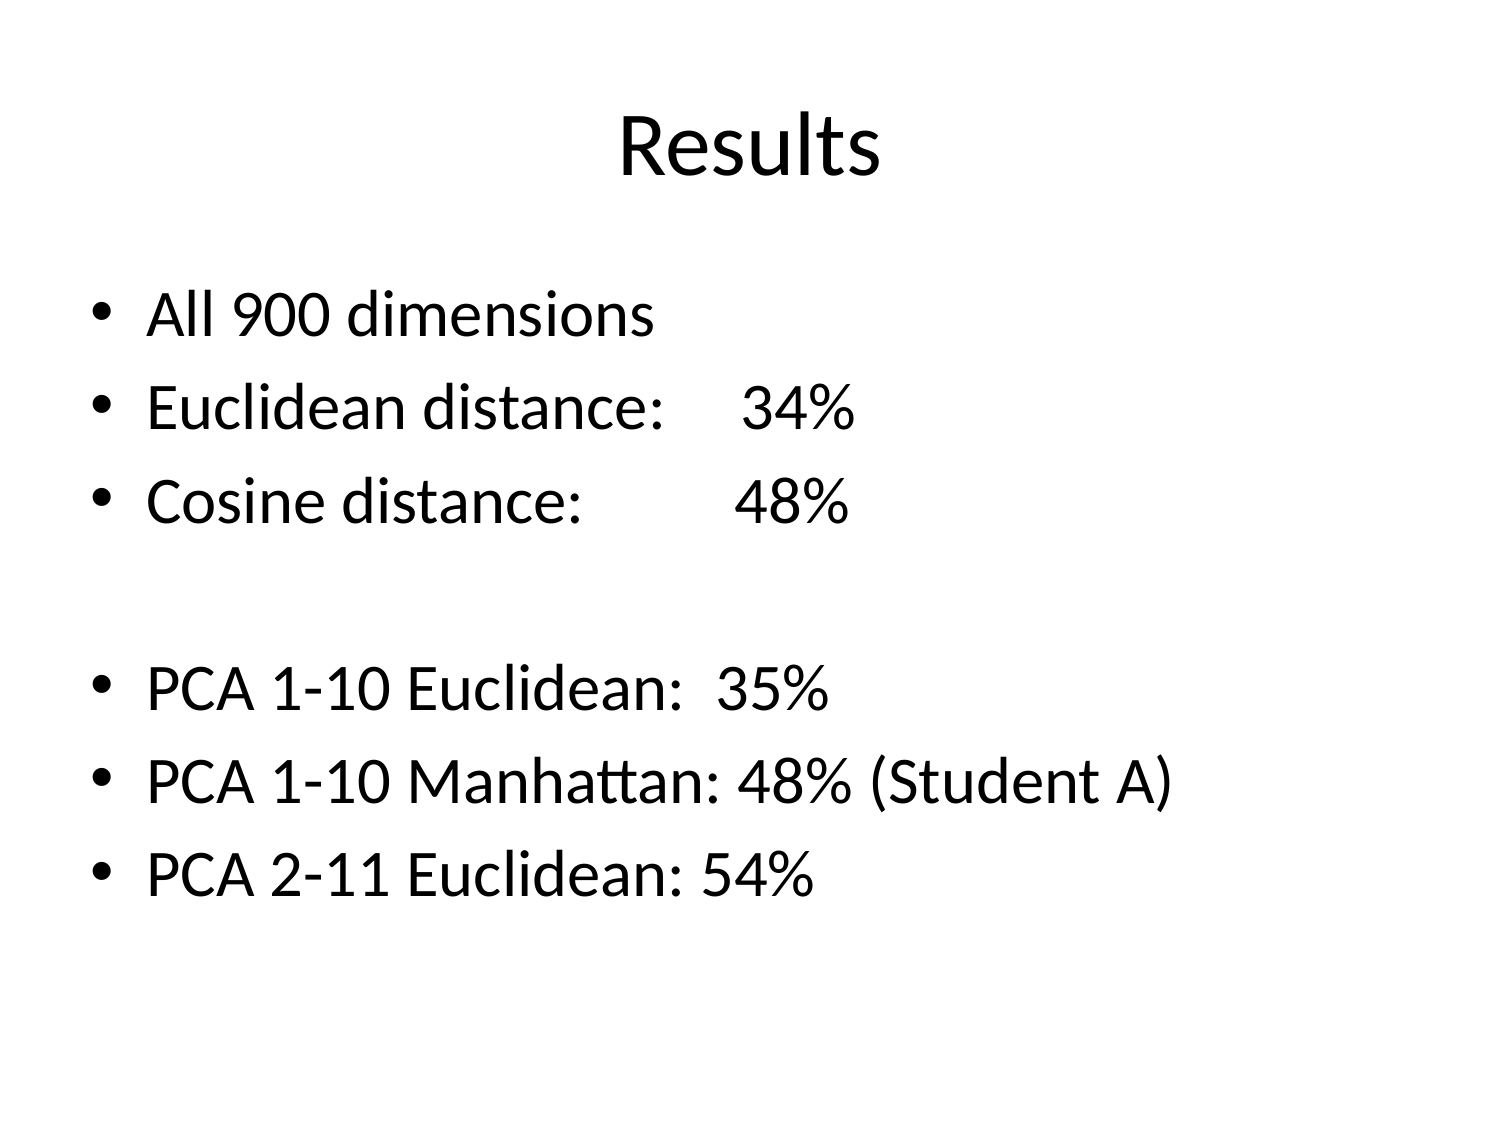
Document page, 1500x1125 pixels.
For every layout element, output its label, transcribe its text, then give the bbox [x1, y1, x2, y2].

list All 900 dimensions Euclidean distance: 34% Cosine distance: 48% PCA 1-10 Euclidean: 35% PCA 1-10 Manhattan: 48% (Student A) PCA 2-11 Euclidean: 54% [75, 262, 1425, 1005]
title Results [75, 45, 1425, 233]
